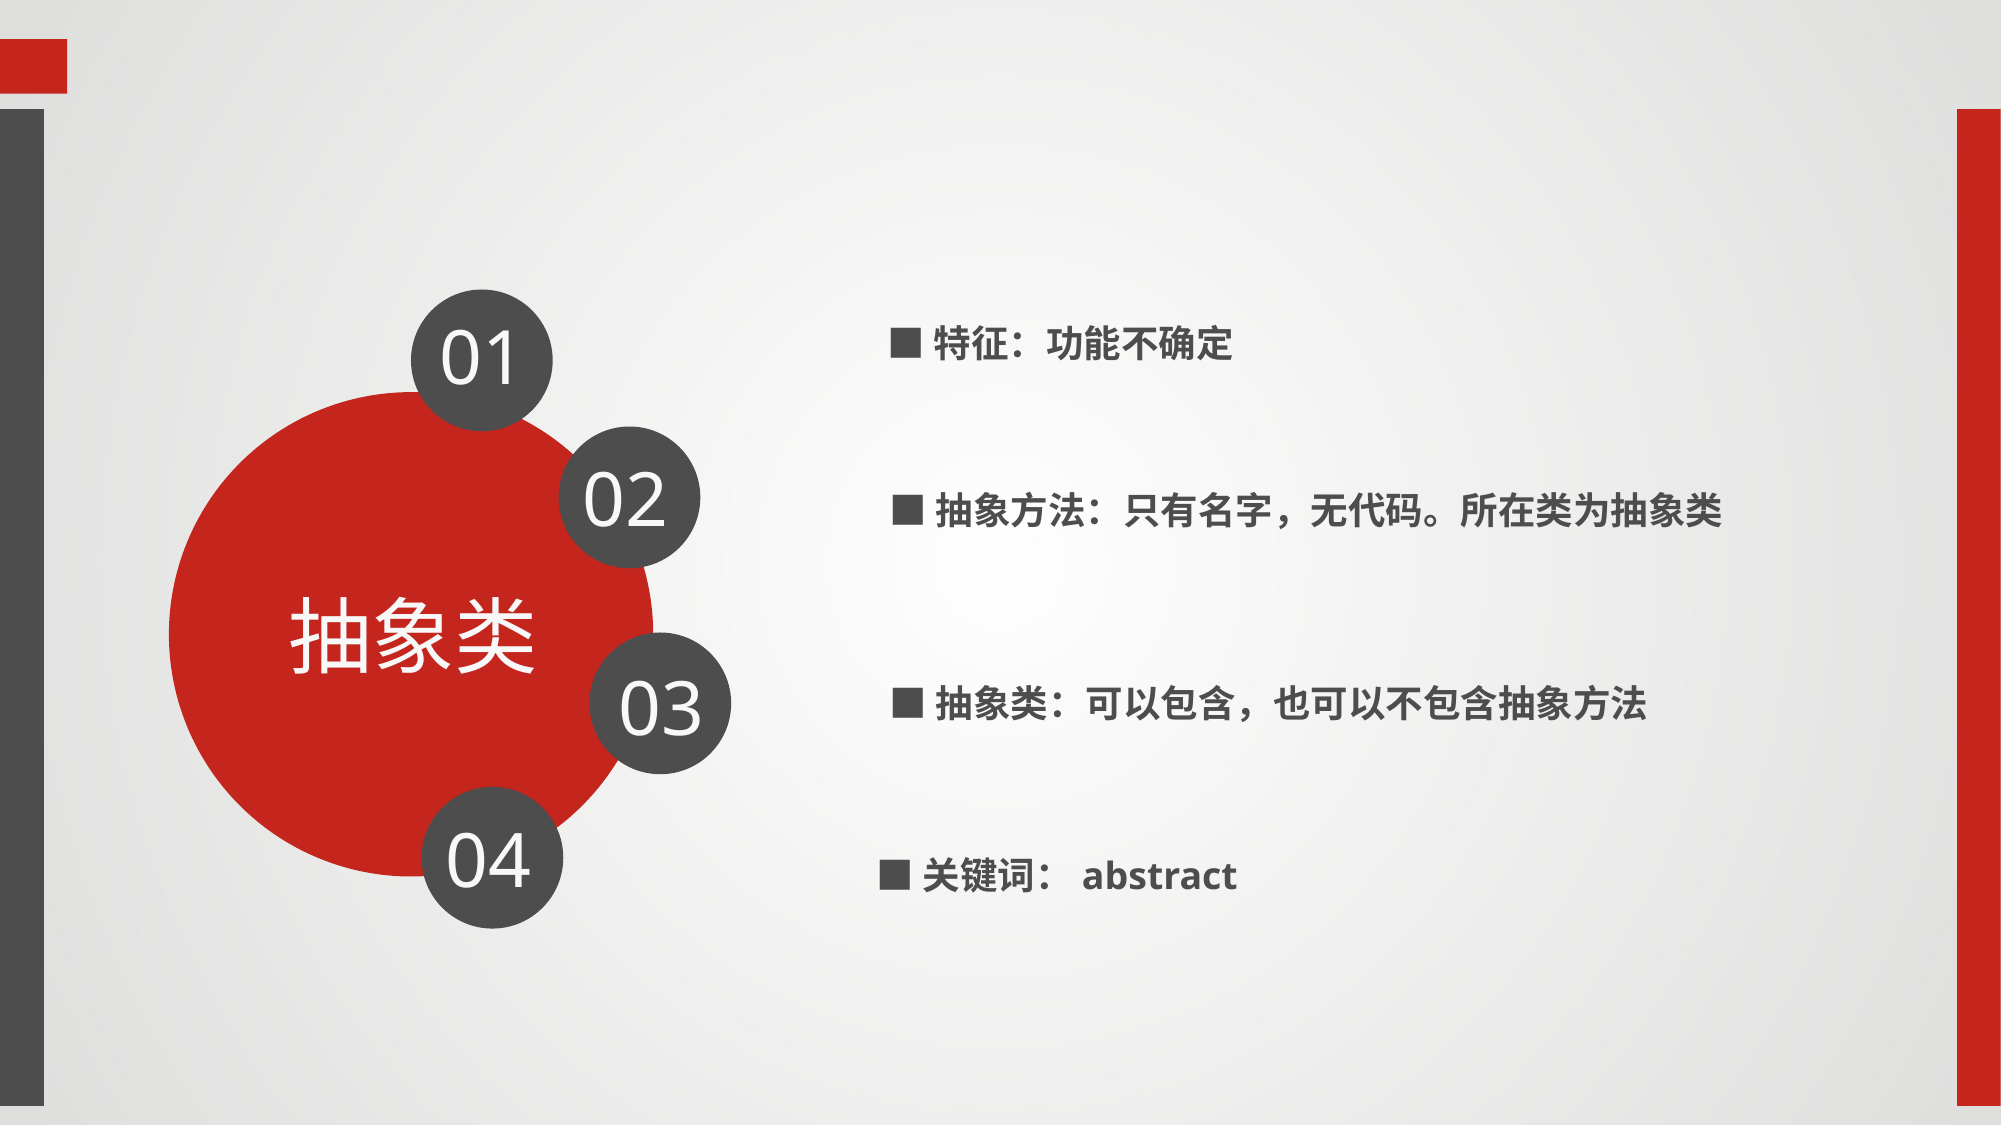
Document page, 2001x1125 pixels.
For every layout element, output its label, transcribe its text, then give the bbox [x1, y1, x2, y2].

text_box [589, 632, 732, 775]
text_box [0, 109, 44, 1106]
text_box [410, 289, 553, 432]
text_box ■关键词：abstract [861, 844, 1253, 905]
text_box 抽象类 [267, 576, 559, 692]
text_box ■特征：功能不确定 [872, 312, 1249, 373]
text_box [0, 39, 68, 94]
text_box [168, 392, 654, 877]
text_box [1957, 109, 2001, 1106]
text_box ■抽象方法：只有名字，无代码。所在类为抽象类 [874, 479, 1739, 540]
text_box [558, 426, 701, 569]
picture [0, 0, 2001, 1125]
text_box ■抽象类：可以包含，也可以不包含抽象方法 [874, 673, 1663, 733]
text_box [421, 786, 564, 929]
